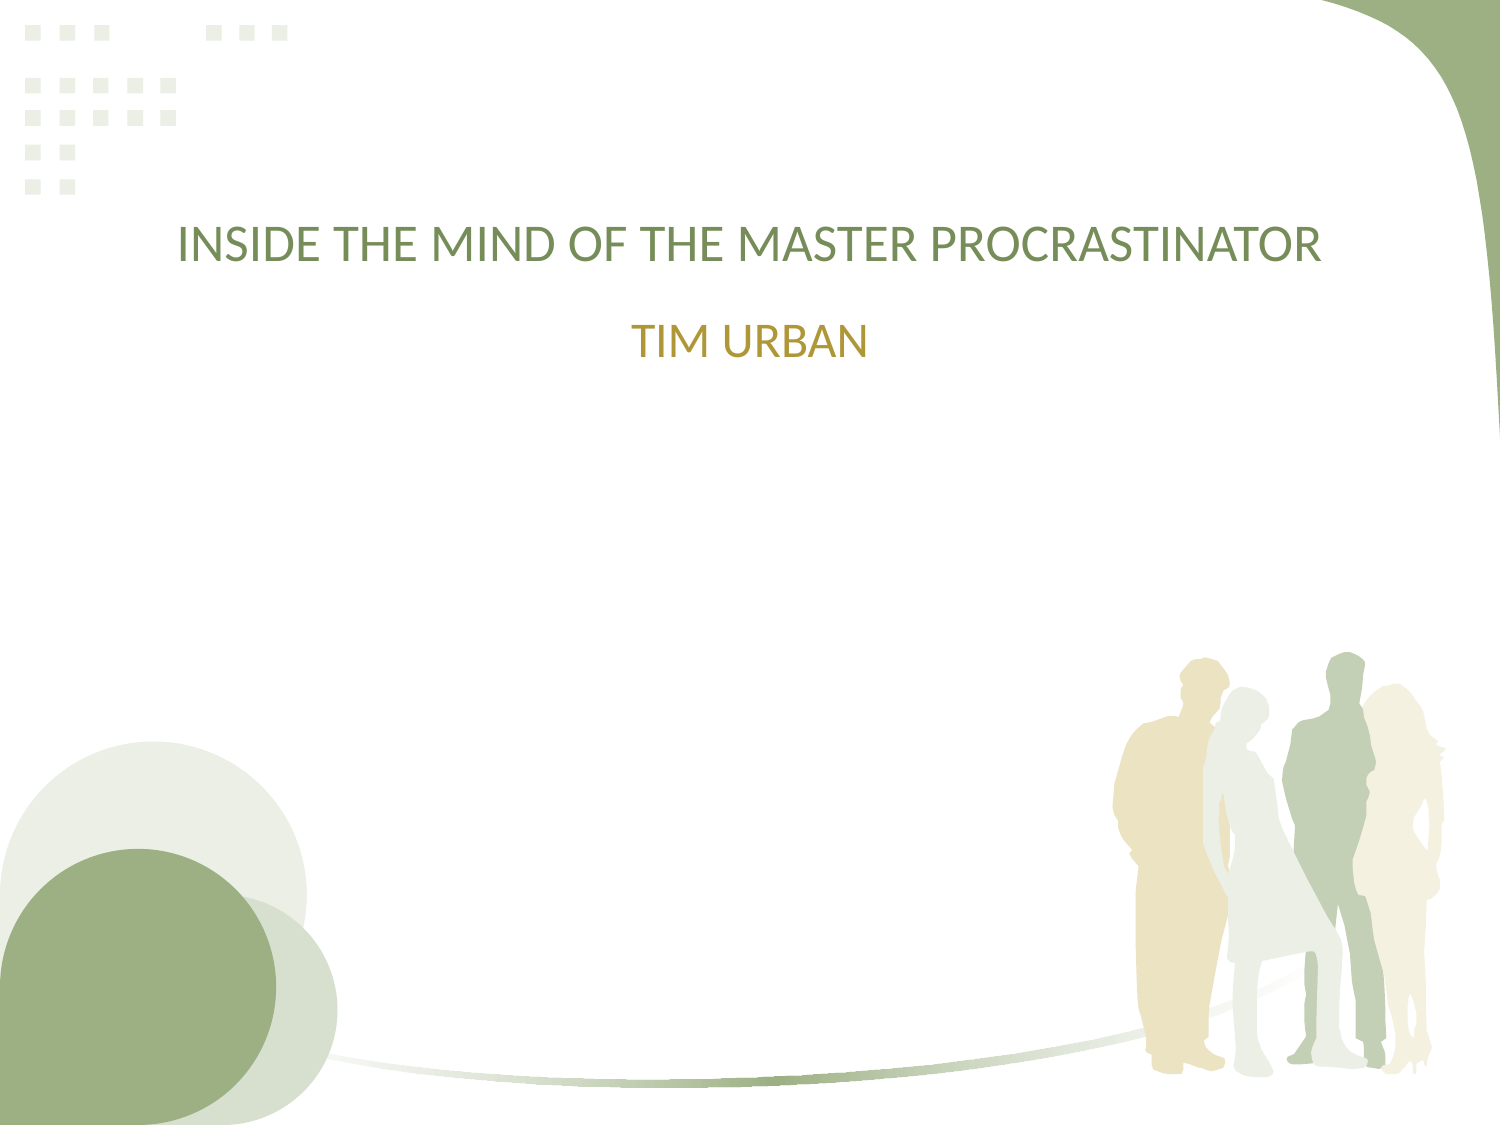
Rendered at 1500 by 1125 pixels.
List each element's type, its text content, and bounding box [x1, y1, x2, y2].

subtitle TIM URBAN [112, 299, 1388, 376]
title INSIDE THE MIND OF THE MASTER PROCRASTINATOR [112, 187, 1388, 294]
